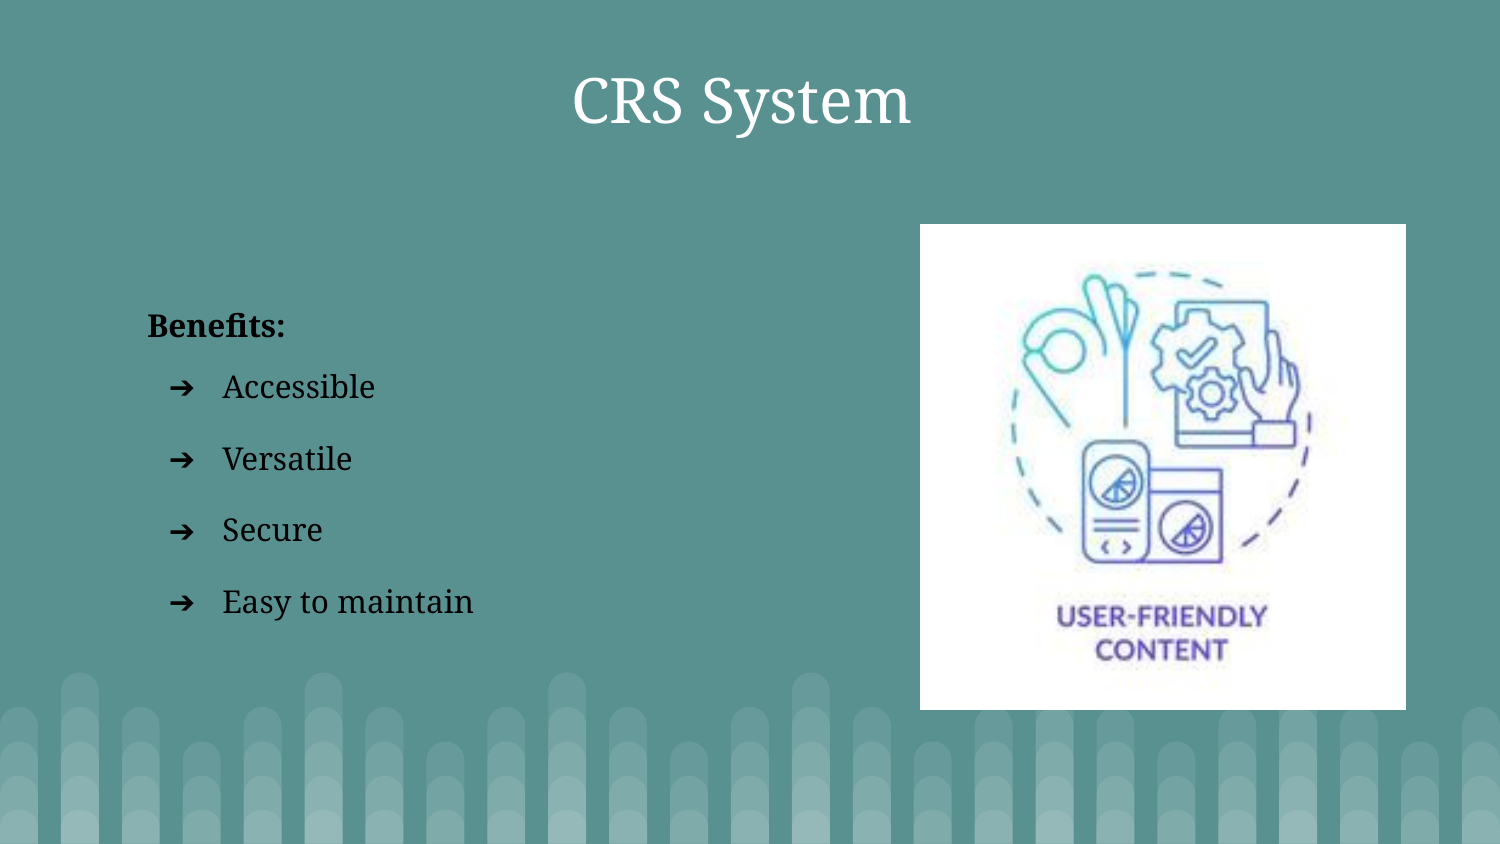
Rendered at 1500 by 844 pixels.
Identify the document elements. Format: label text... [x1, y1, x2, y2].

list CRS System [420, 51, 1080, 139]
picture [919, 223, 1406, 710]
text_box Benefits: Accessible Versatile Secure Easy to maintain [132, 293, 649, 636]
